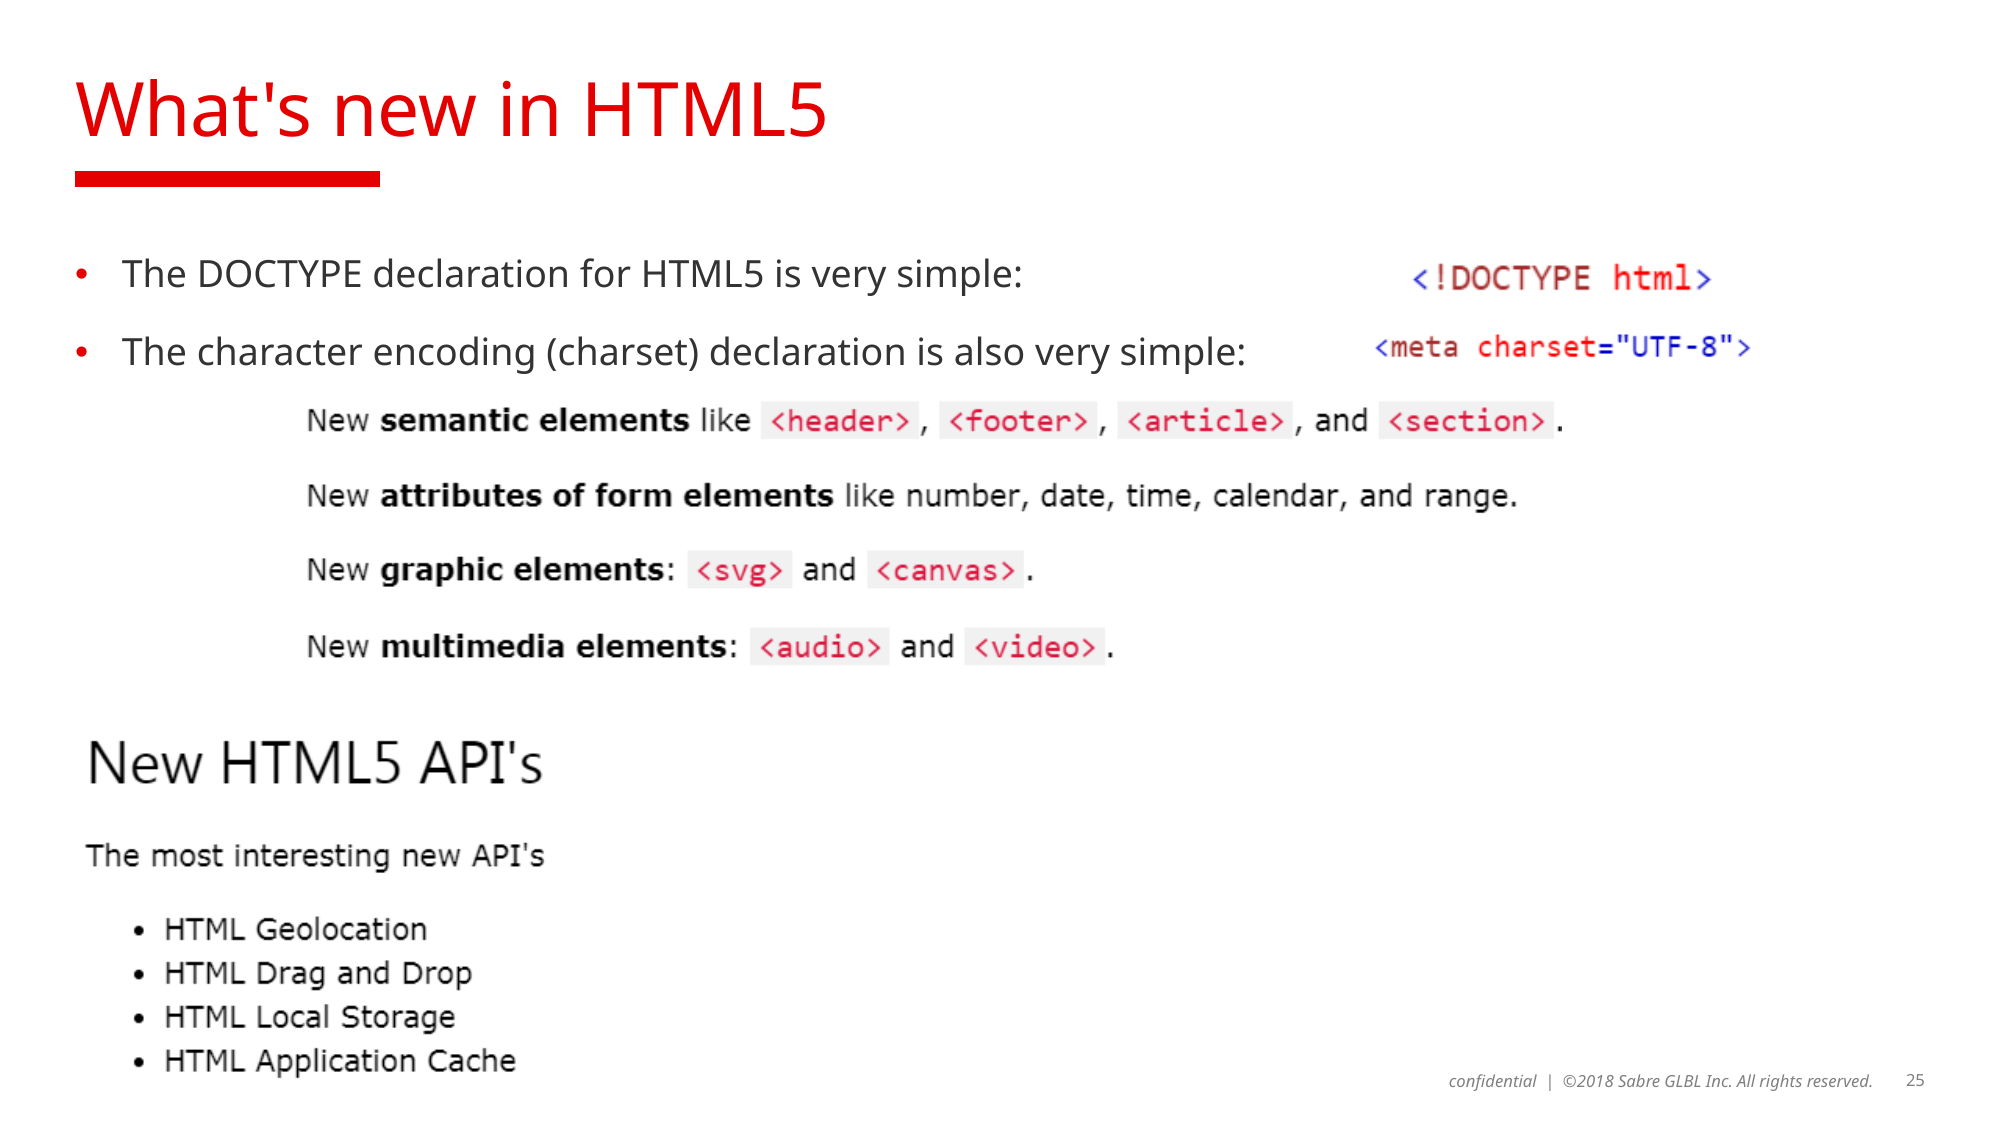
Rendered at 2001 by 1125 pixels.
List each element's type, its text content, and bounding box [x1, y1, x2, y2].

picture [1401, 255, 1721, 305]
picture [74, 710, 555, 1086]
title What's new in HTML5 [75, 71, 1925, 154]
list The DOCTYPE declaration for HTML5 is very simple: The character encoding (charset) declaration is also very simple: [75, 255, 1925, 1014]
picture [300, 389, 1562, 667]
picture [1369, 330, 1754, 365]
